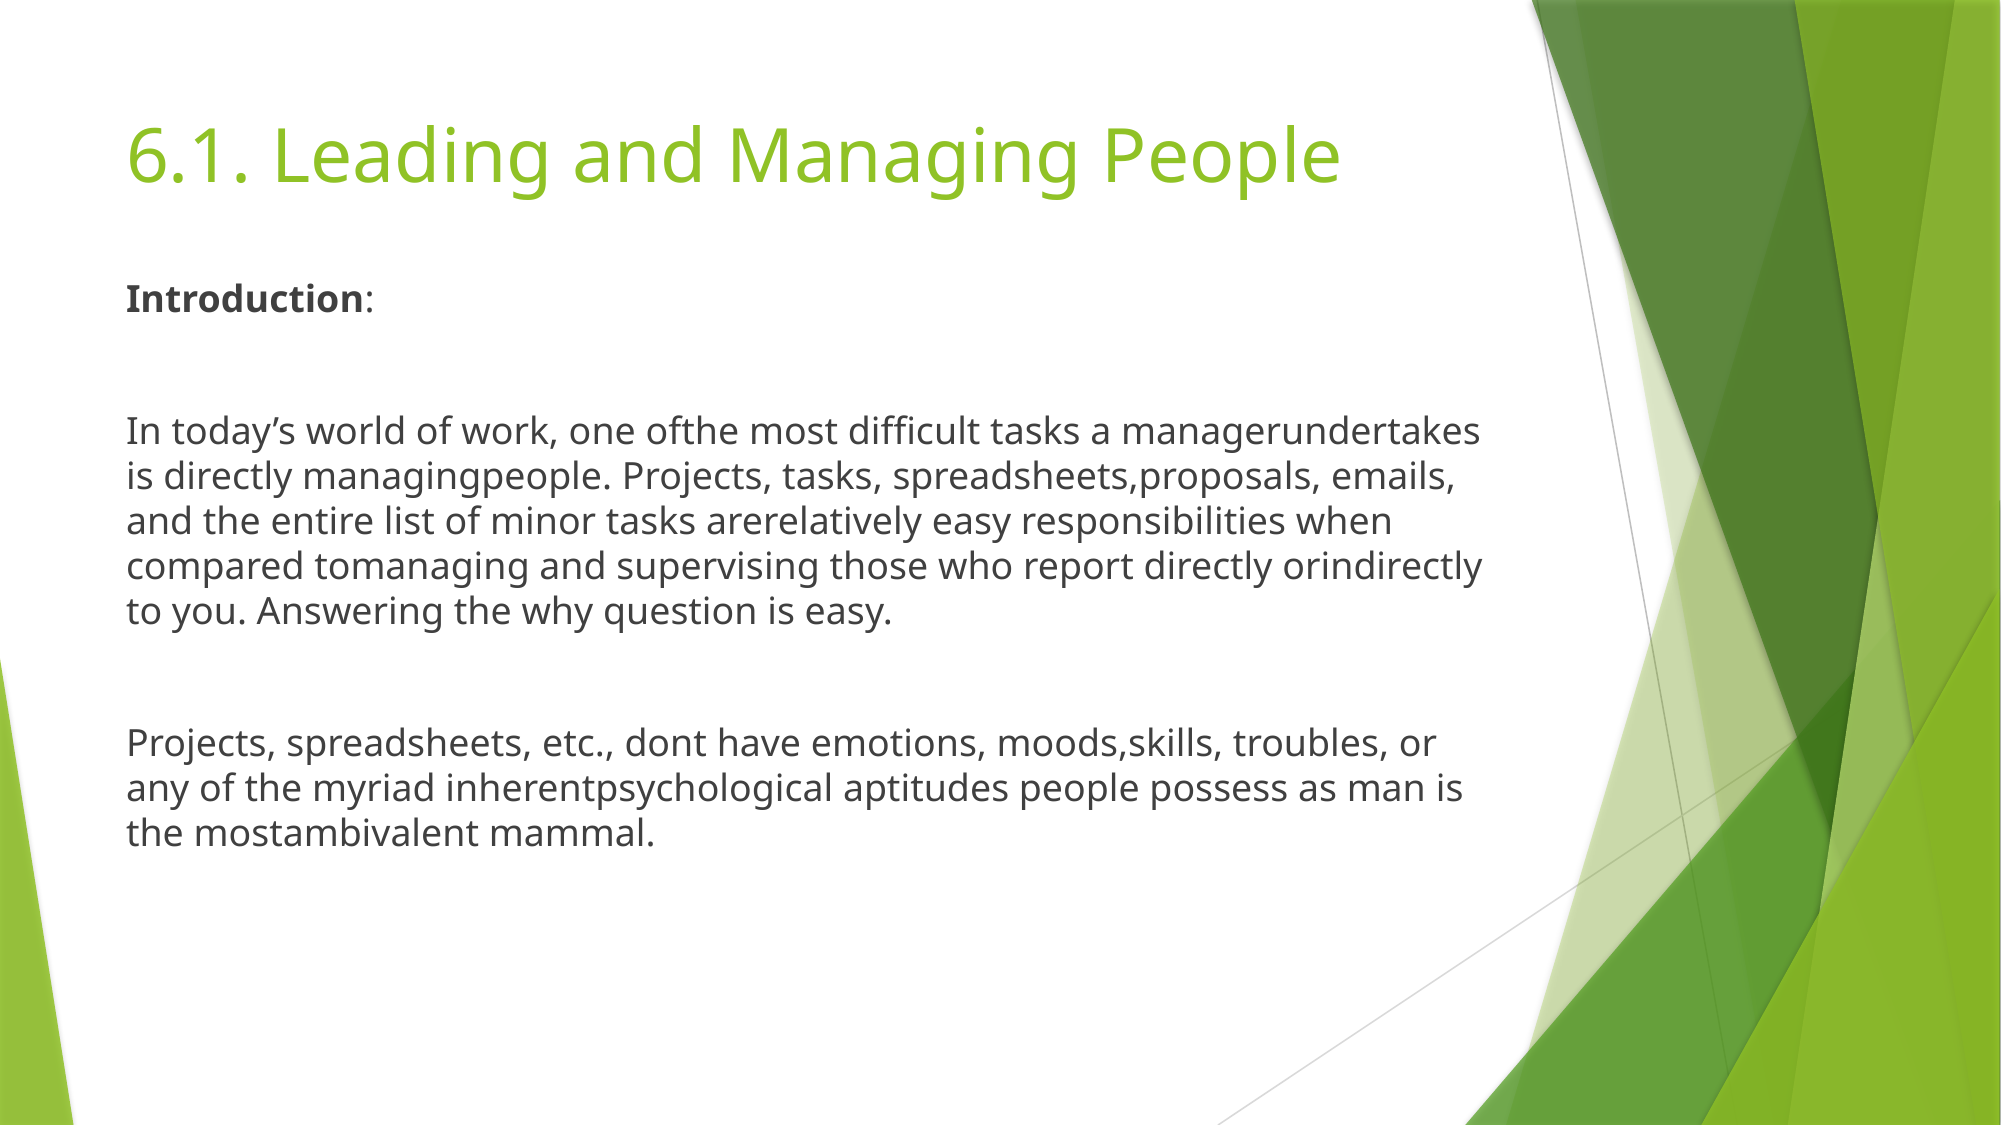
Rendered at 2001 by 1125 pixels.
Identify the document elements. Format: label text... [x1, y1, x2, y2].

title 6.1. Leading and Managing People [111, 99, 1522, 267]
list Introduction: In today’s world of work, one ofthe most difficult tasks a managerundertakes is directly managingpeople. Projects, tasks, spreadsheets,proposals, emails, and the entire list of minor tasks arerelatively easy responsibilities when compared tomanaging and supervising those who report directly orindirectly to you. Answering the why question is easy. Projects, spreadsheets, etc., dont have emotions, moods,skills, troubles, or any of the myriad inherentpsychological aptitudes people possess as man is the mostambivalent mammal. [111, 267, 1522, 991]
